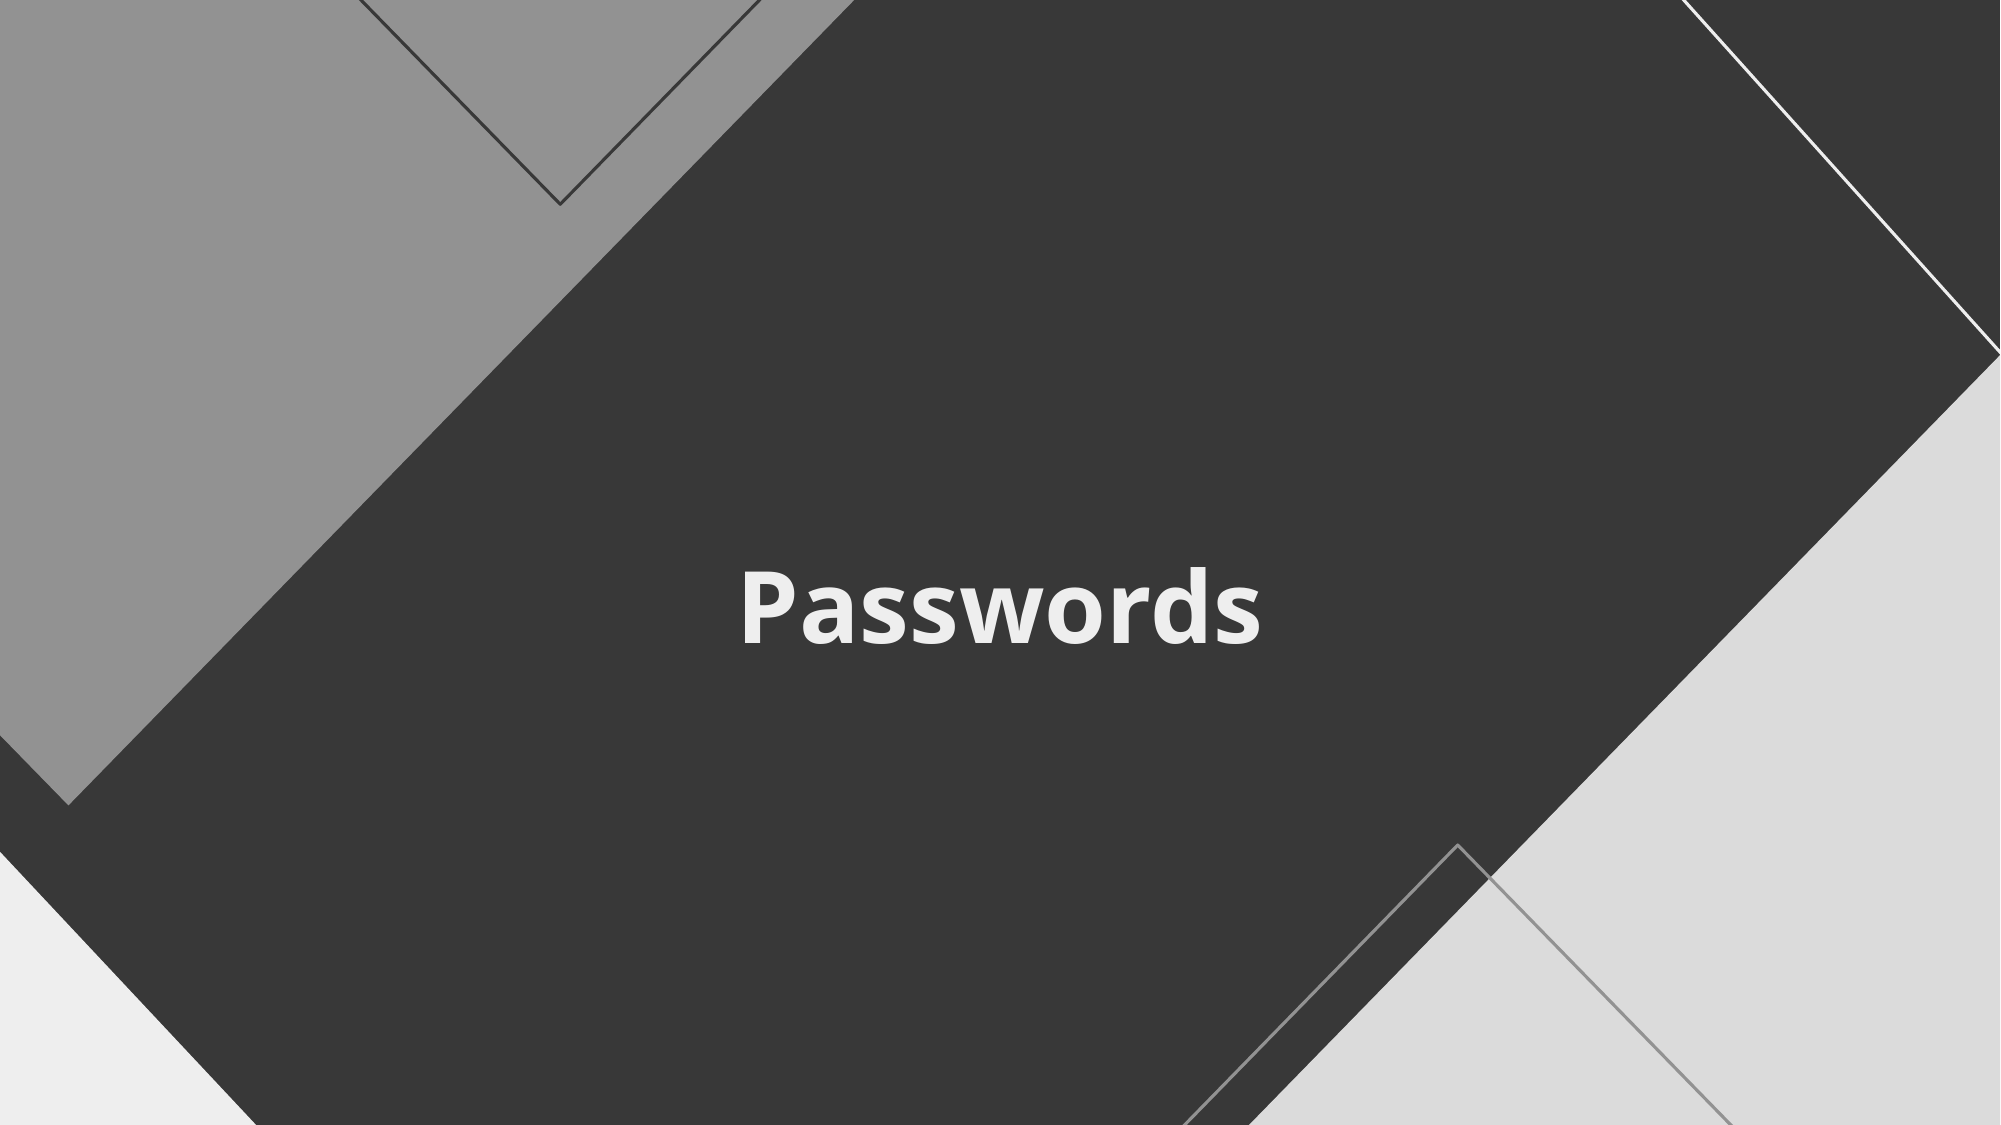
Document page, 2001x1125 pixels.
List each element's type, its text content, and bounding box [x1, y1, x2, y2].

title Passwords [398, 552, 1602, 655]
